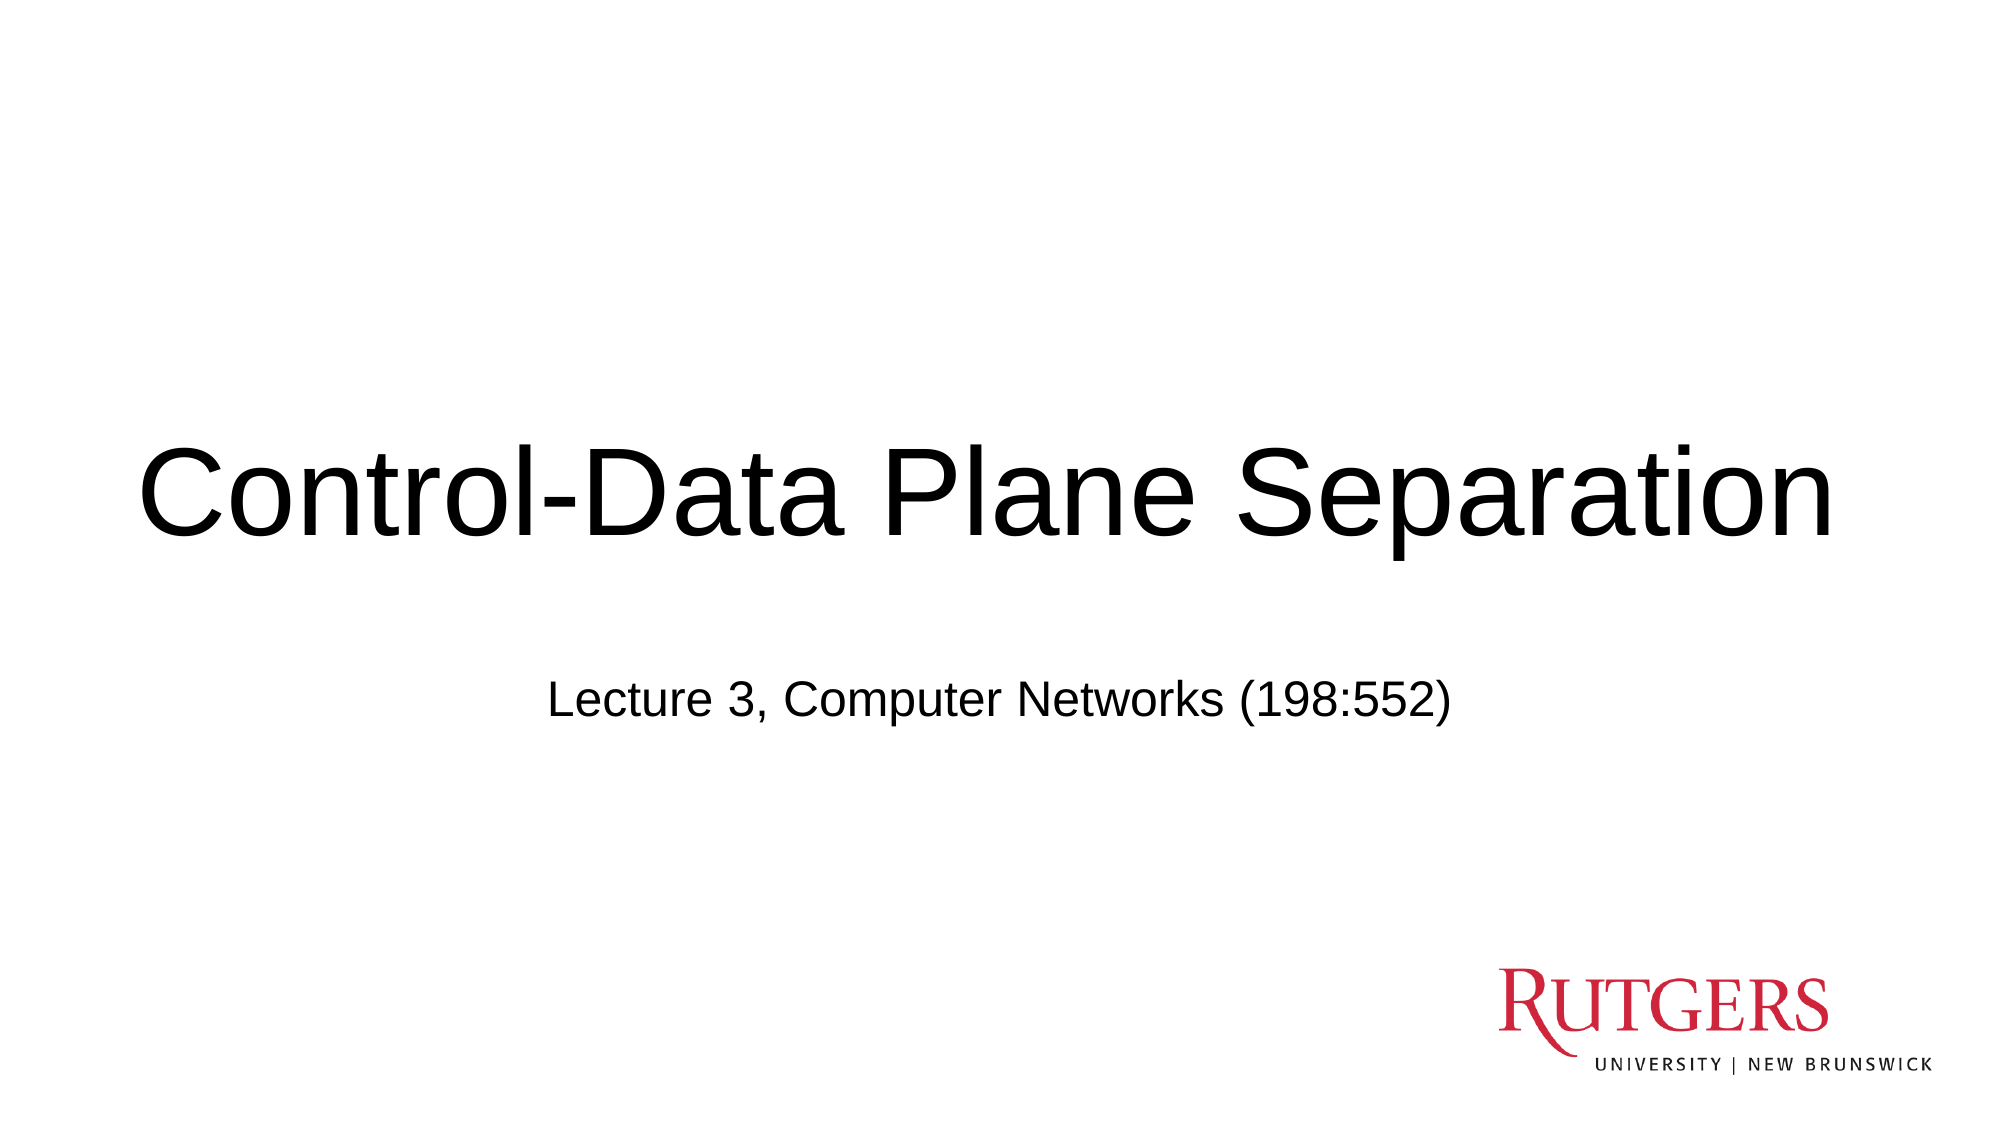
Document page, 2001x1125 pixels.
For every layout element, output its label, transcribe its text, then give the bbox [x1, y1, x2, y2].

picture [1487, 947, 1956, 1097]
text_box Control-Data Plane Separation [62, 310, 1914, 571]
text_box Lecture 3, Computer Networks (198:552) [249, 585, 1750, 857]
